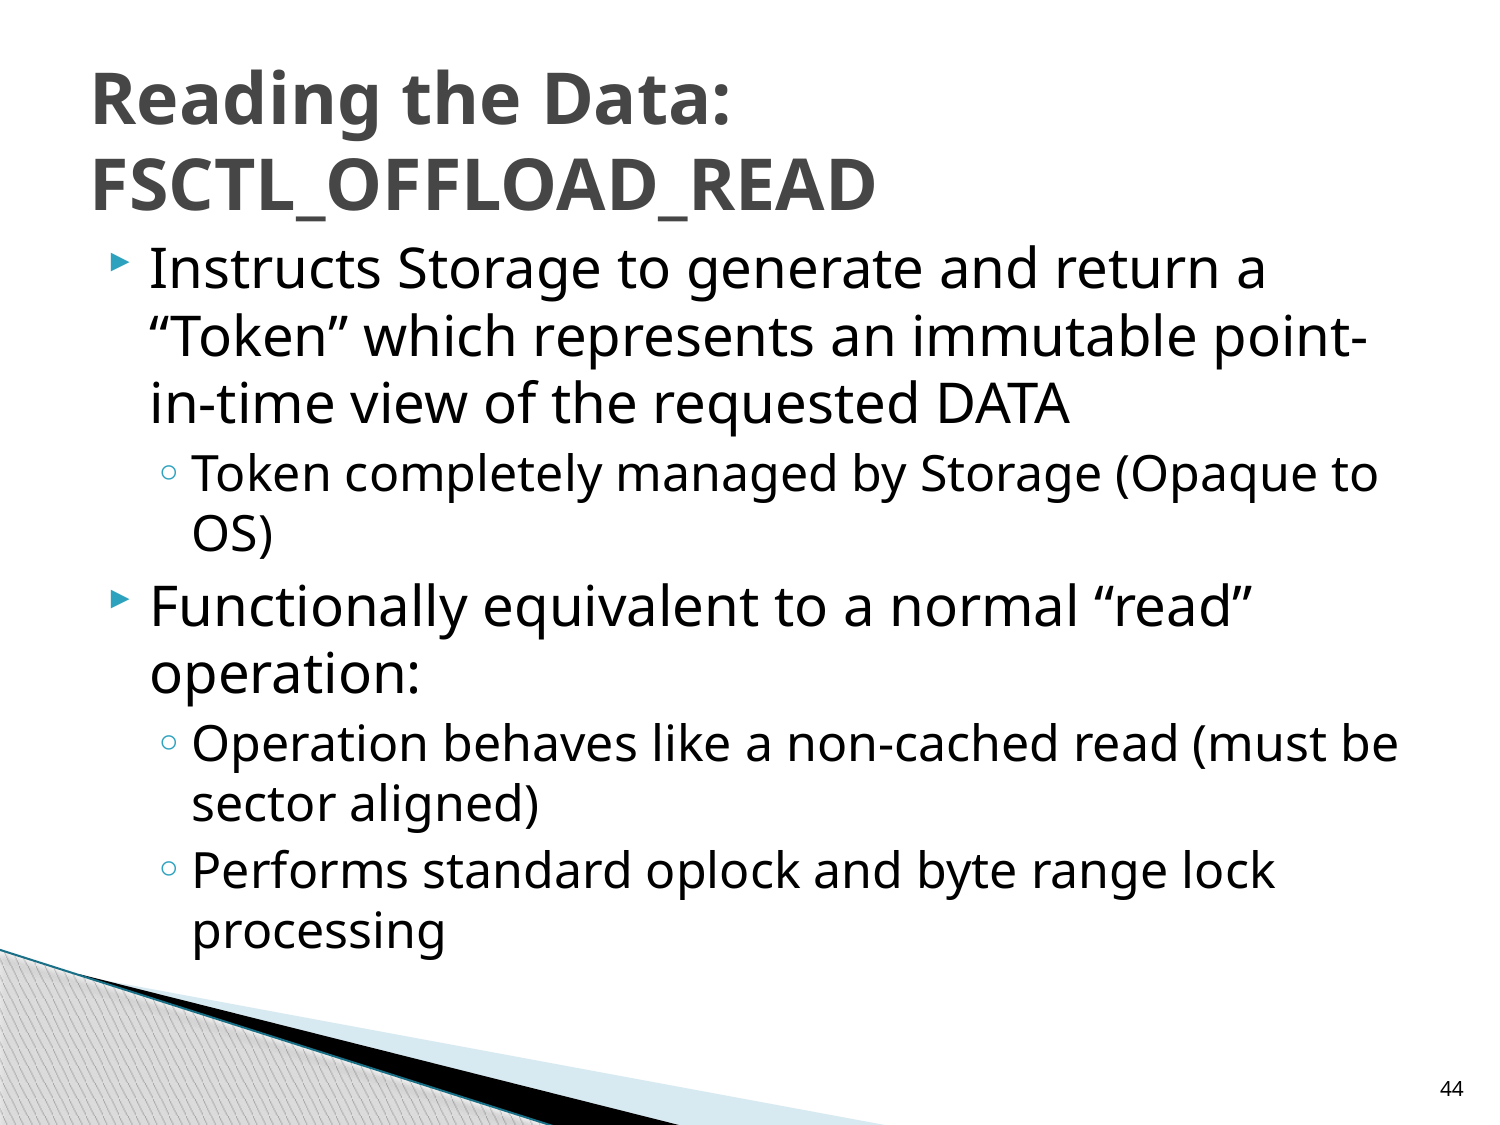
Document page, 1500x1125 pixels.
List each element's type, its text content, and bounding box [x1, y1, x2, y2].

list Instructs Storage to generate and return a “Token” which represents an immutable point-in-time view of the requested DATA Token completely managed by Storage (Opaque to OS) Functionally equivalent to a normal “read” operation: Operation behaves like a non-cached read (must be sector aligned) Performs standard oplock and byte range lock processing [75, 233, 1425, 1013]
slide_number 44 [1418, 1051, 1479, 1112]
title Reading the Data: FSCTL_OFFLOAD_READ [75, 45, 1425, 233]
